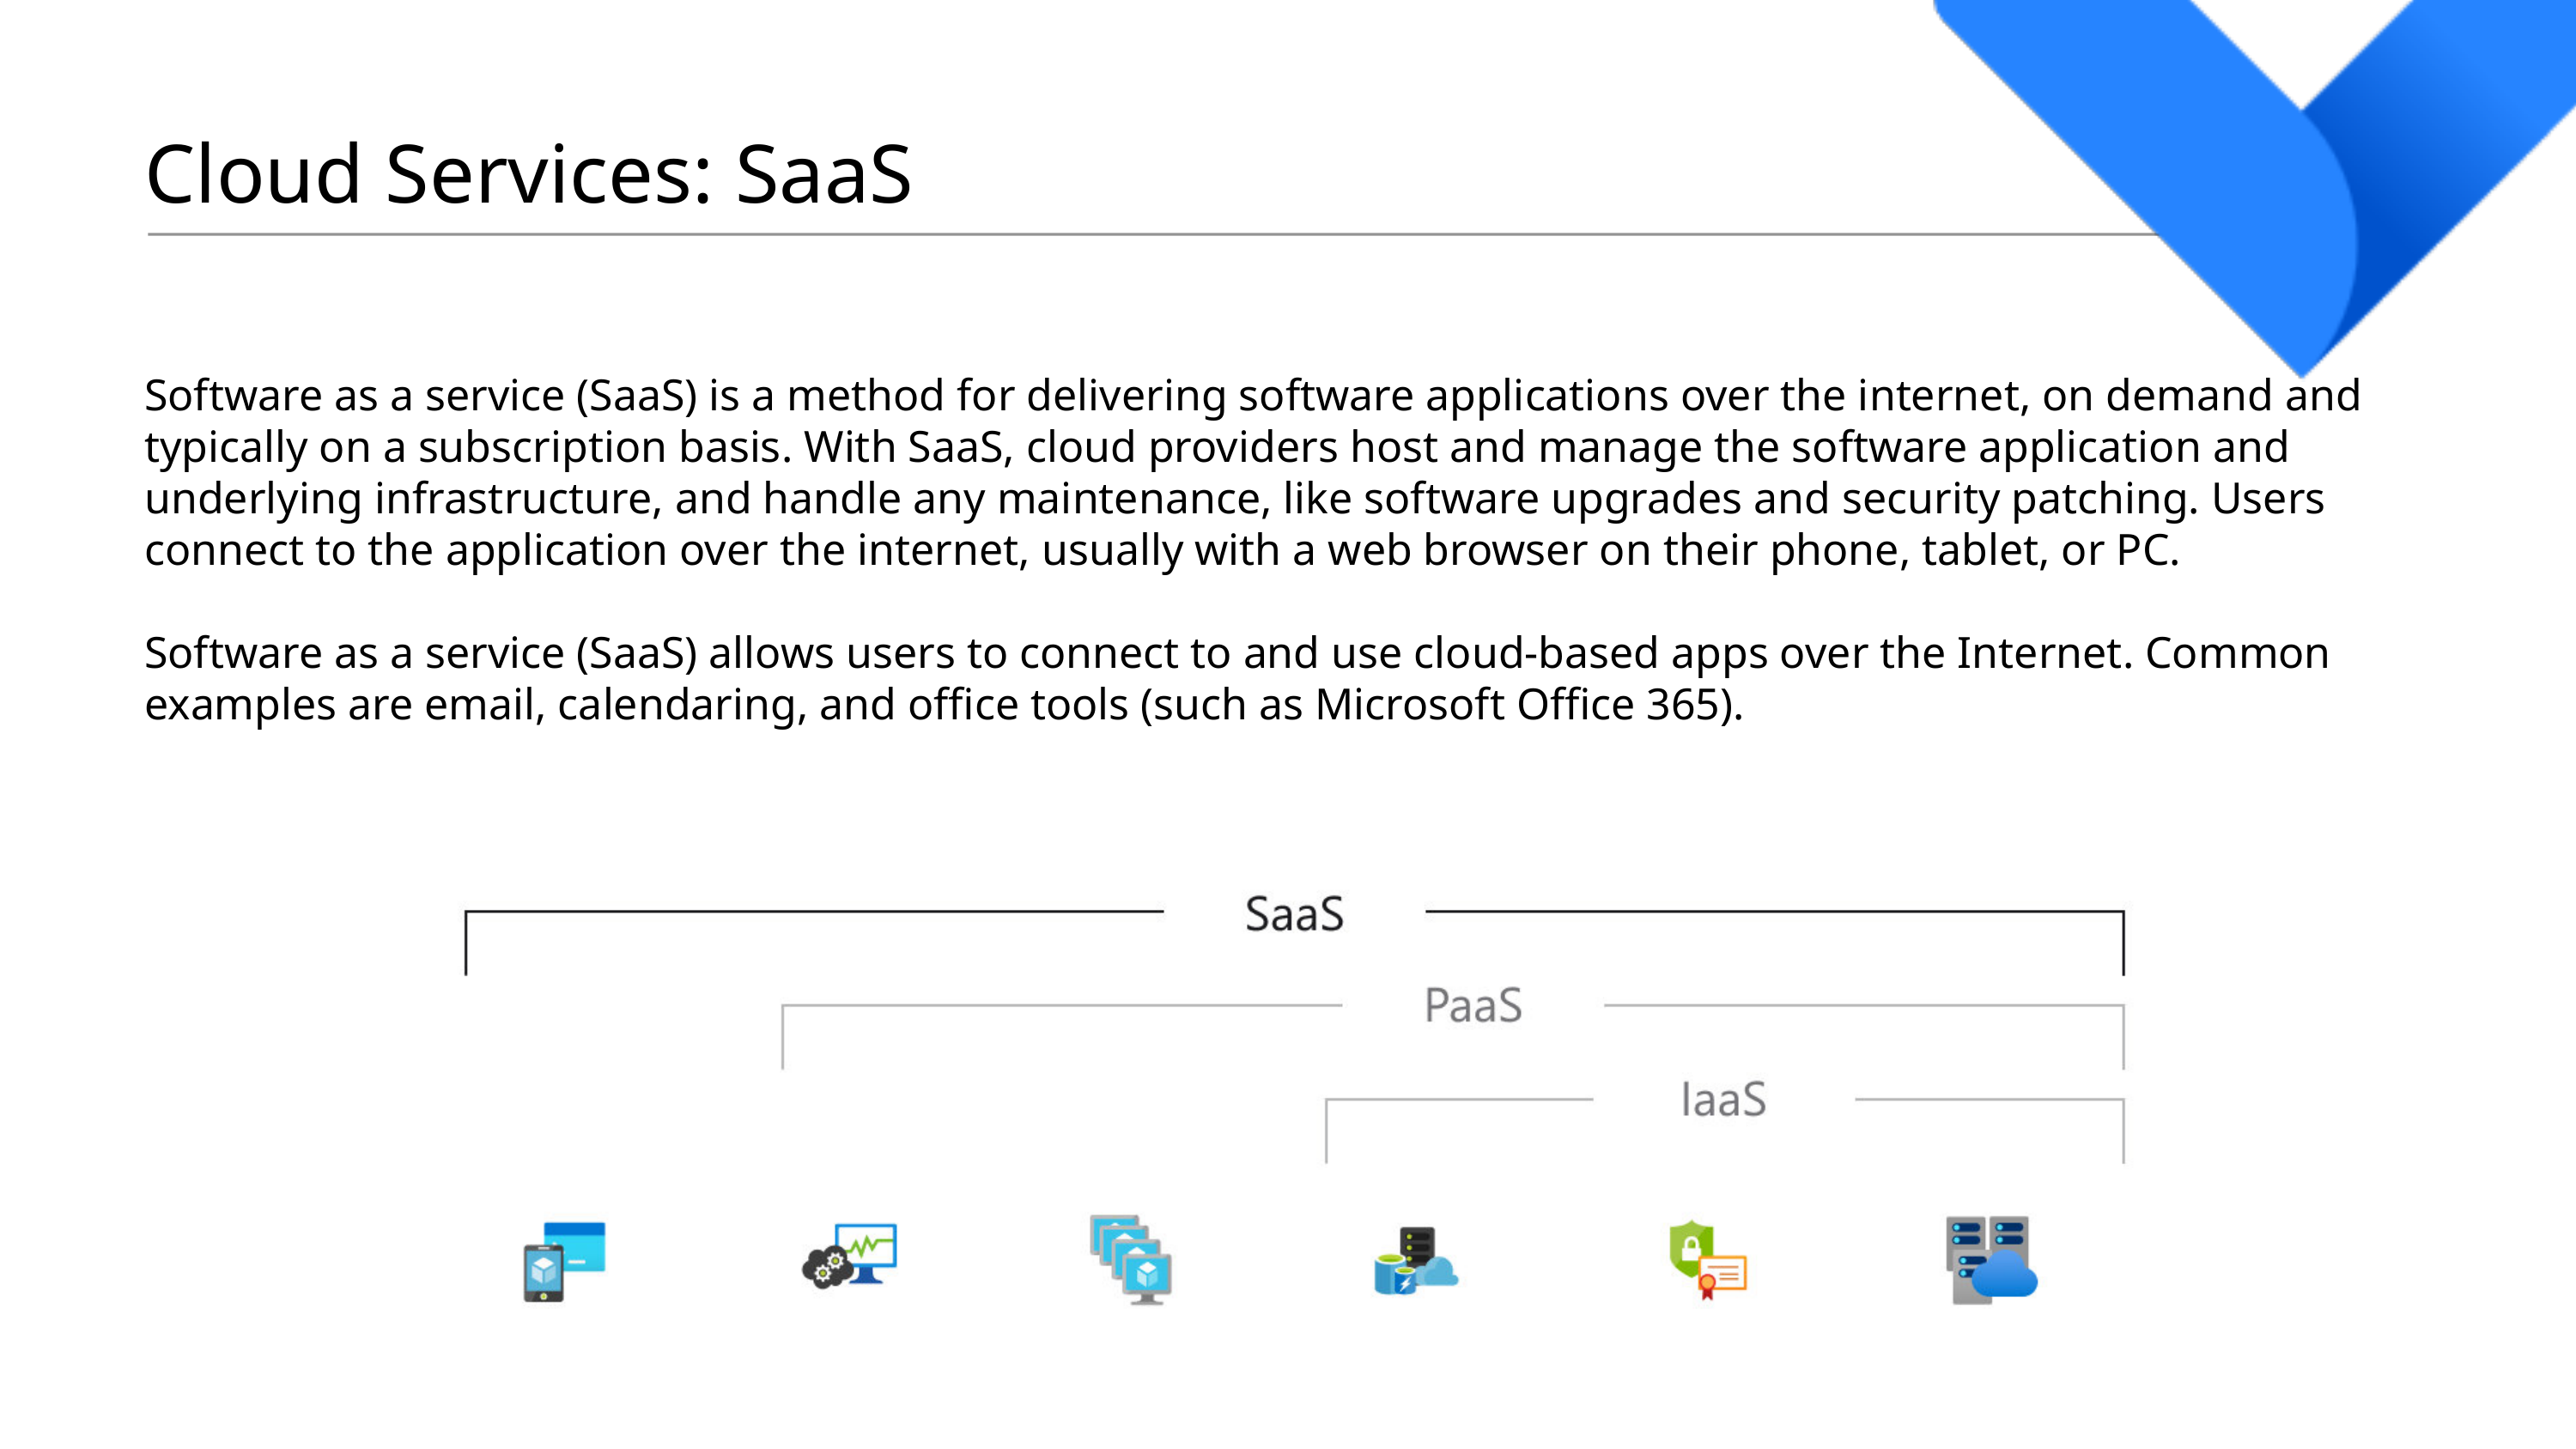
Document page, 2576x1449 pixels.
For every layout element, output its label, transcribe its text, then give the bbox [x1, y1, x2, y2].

picture [426, 804, 2144, 1374]
text_box [1932, 0, 2576, 382]
text_box Cloud Services: SaaS [144, 124, 1932, 220]
text_box Software as a service (SaaS) is a method for delivering software applications over the internet, on demand and typically on a subscription basis. With SaaS, cloud providers host and manage the software application and underlying infrastructure, and handle any maintenance, like software upgrades and security patching. Users connect to the application over the internet, usually with a web browser on their phone, tablet, or PC. Software as a service (SaaS) allows users to connect to and use cloud-based apps over the Internet. Common examples are email, calendaring, and office tools (such as Microsoft Office 365). [144, 359, 2426, 729]
